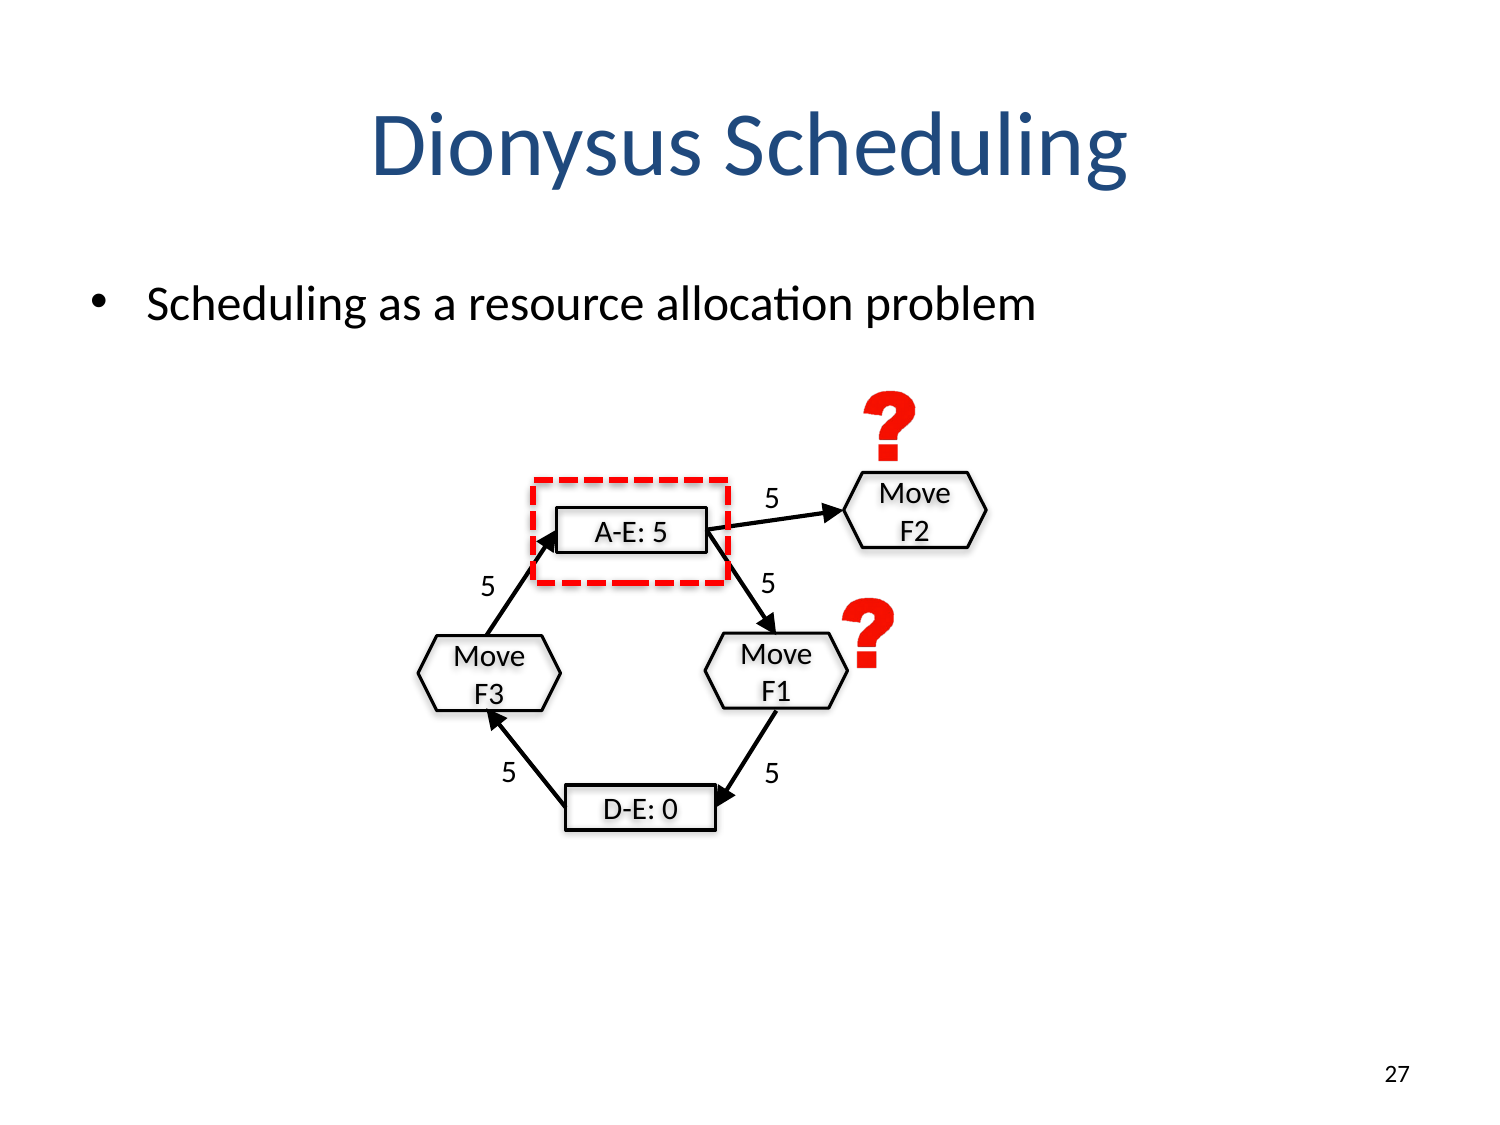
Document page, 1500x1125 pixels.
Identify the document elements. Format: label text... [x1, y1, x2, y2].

picture [847, 379, 933, 473]
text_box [417, 469, 987, 831]
title Dionysus Scheduling [75, 45, 1425, 233]
list Scheduling as a resource allocation problem [75, 262, 1425, 1005]
slide_number 26 [1074, 1042, 1425, 1103]
picture [825, 586, 911, 680]
